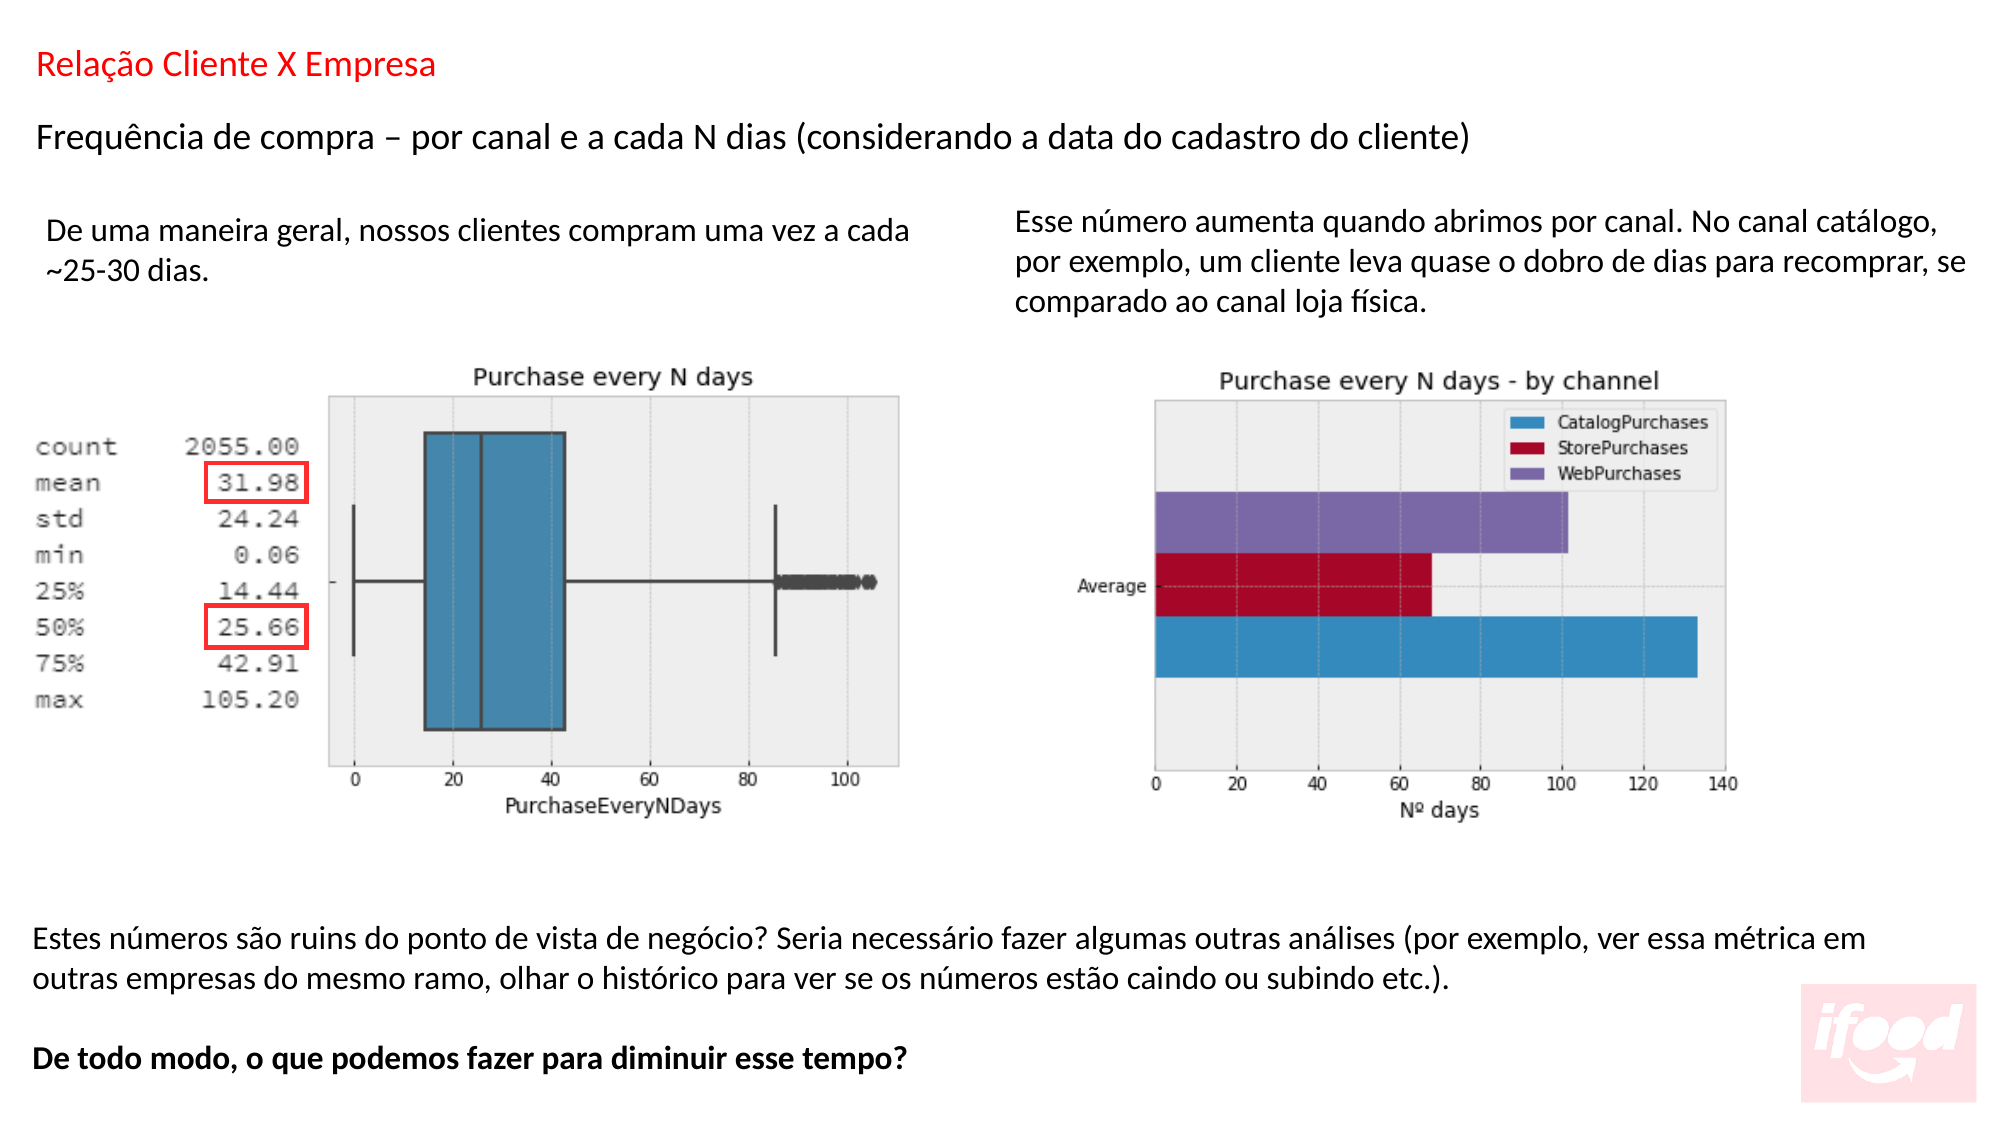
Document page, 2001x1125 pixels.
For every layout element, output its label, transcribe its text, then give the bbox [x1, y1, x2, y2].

text_box [301, 462, 308, 503]
text_box De uma maneira geral, nossos clientes compram uma vez a cada ~25-30 dias. [31, 200, 948, 296]
picture [1061, 354, 1761, 835]
text_box Esse número aumenta quando abrimos por canal. No canal catálogo, por exemplo, um cliente leva quase o dobro de dias para recomprar, se comparado ao canal loja física. [999, 192, 2000, 327]
picture [1799, 983, 1977, 1104]
picture [320, 355, 917, 822]
text_box Relação Cliente X Empresa [21, 31, 1435, 92]
picture [31, 432, 301, 719]
text_box Estes números são ruins do ponto de vista de negócio? Seria necessário fazer algumas outras análises (por exemplo, ver essa métrica em outras empresas do mesmo ramo, olhar o histórico para ver se os números estão caindo ou subindo etc.). De todo modo, o que podemos fazer para diminuir esse tempo? [17, 908, 1930, 1084]
text_box [301, 605, 308, 648]
text_box Frequência de compra – por canal e a cada N dias (considerando a data do cadastro do cliente) [21, 104, 1628, 165]
